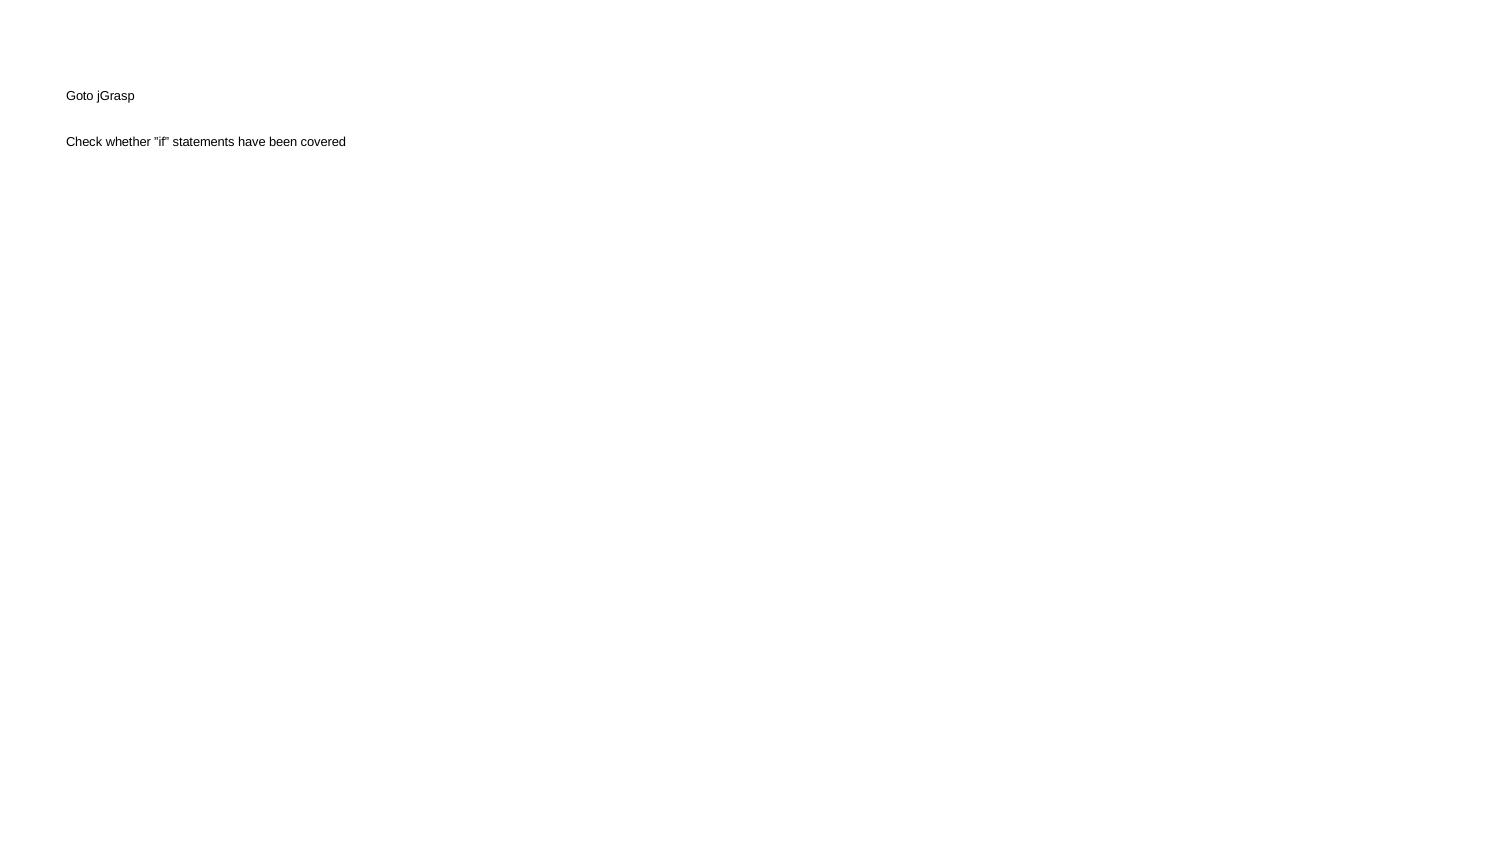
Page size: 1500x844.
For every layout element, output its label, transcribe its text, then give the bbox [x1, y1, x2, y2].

title Goto jGrasp Check whether ”if” statements have been covered [51, 72, 1449, 167]
